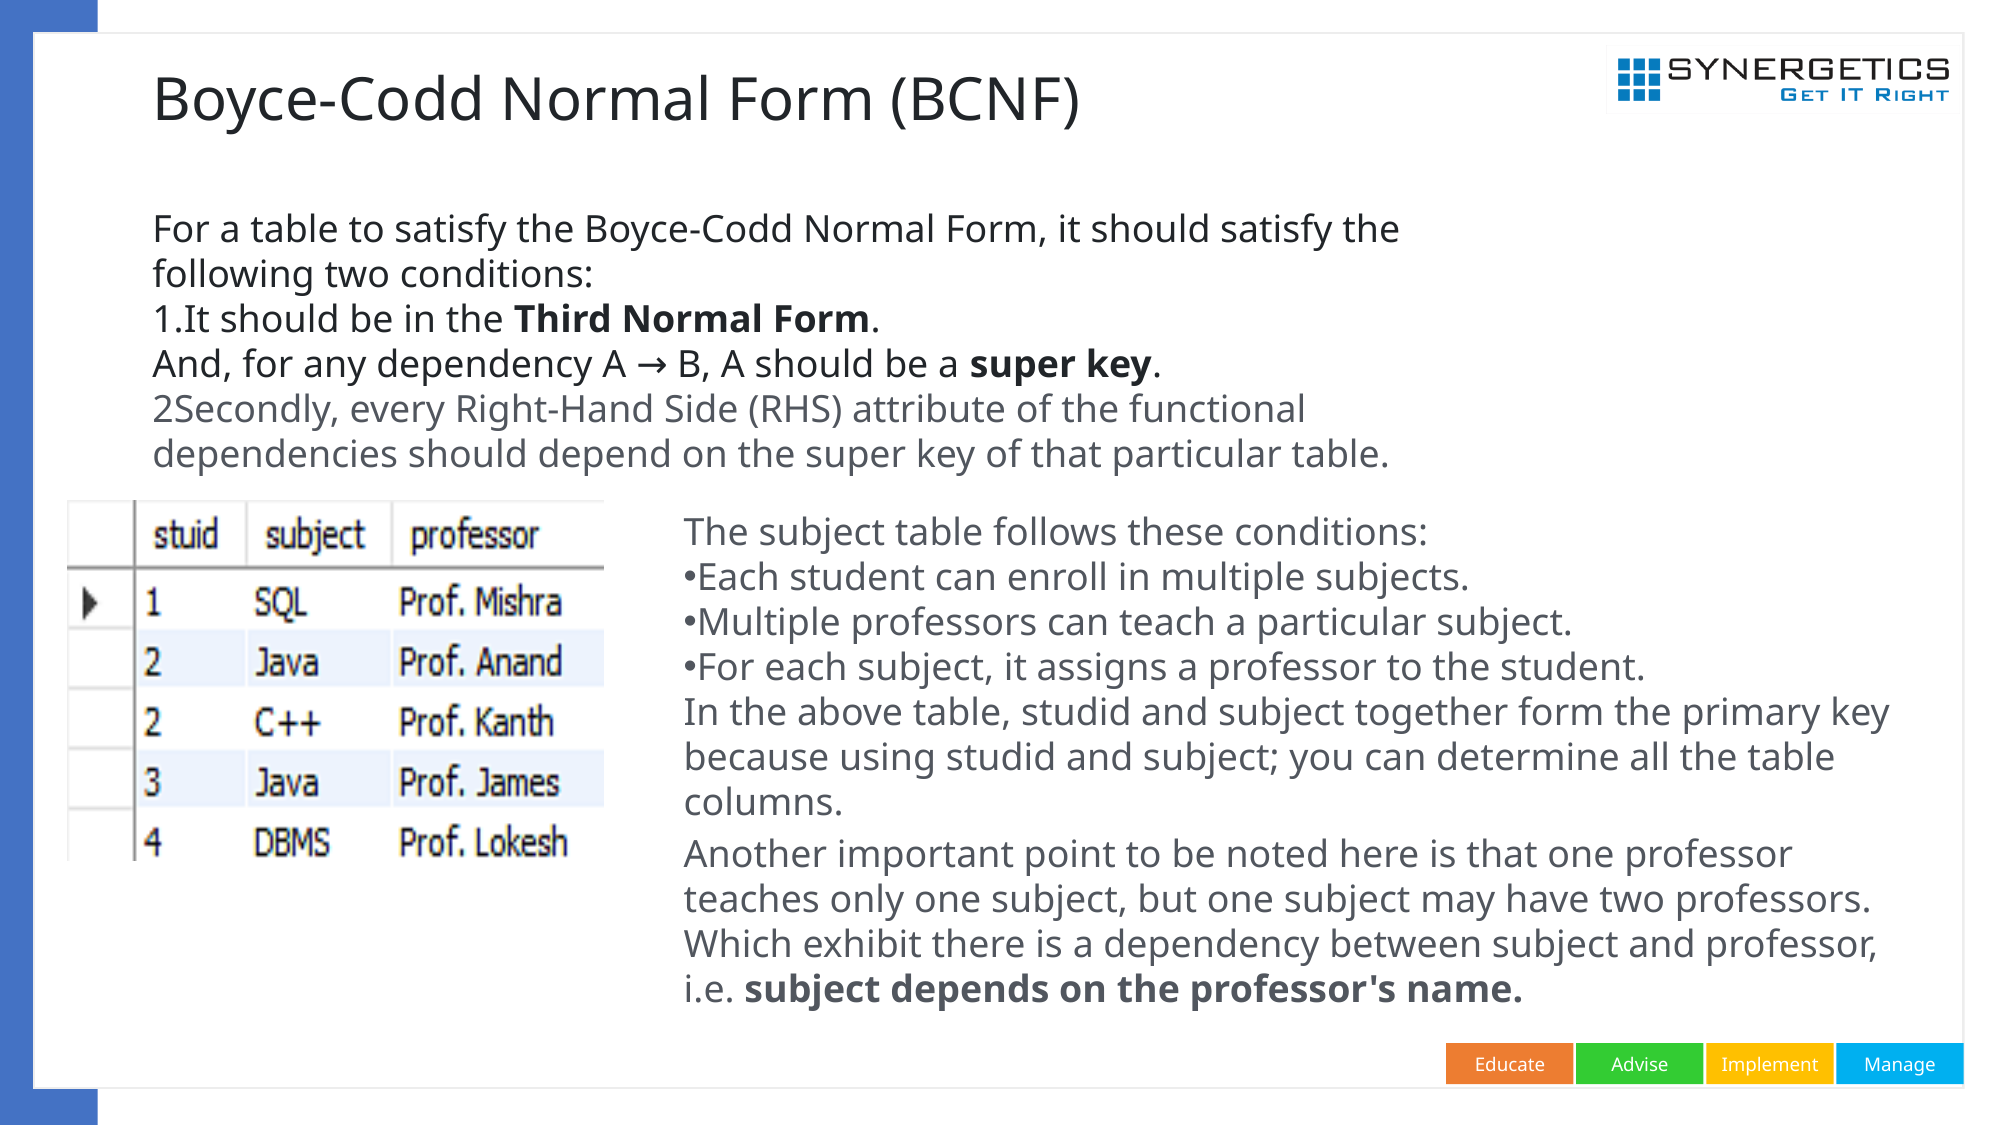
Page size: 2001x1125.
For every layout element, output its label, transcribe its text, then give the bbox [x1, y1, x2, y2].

text_box The subject table follows these conditions: Each student can enroll in multiple subjects. Multiple professors can teach a particular subject. For each subject, it assigns a professor to the student. In the above table, studid and subject together form the primary key because using studid and subject; you can determine all the table columns. [668, 500, 1975, 831]
text_box Another important point to be noted here is that one professor teaches only one subject, but one subject may have two professors. Which exhibit there is a dependency between subject and professor, i.e. subject depends on the professor's name. [668, 822, 1933, 1018]
text_box For a table to satisfy the Boyce-Codd Normal Form, it should satisfy the following two conditions: It should be in the Third Normal Form. And, for any dependency A → B, A should be a super key. 2Secondly, every Right-Hand Side (RHS) attribute of the functional dependencies should depend on the super key of that particular table. [137, 198, 1471, 483]
title Boyce-Codd Normal Form (BCNF) [137, 59, 1863, 278]
picture [1606, 45, 1960, 114]
picture [67, 500, 604, 861]
